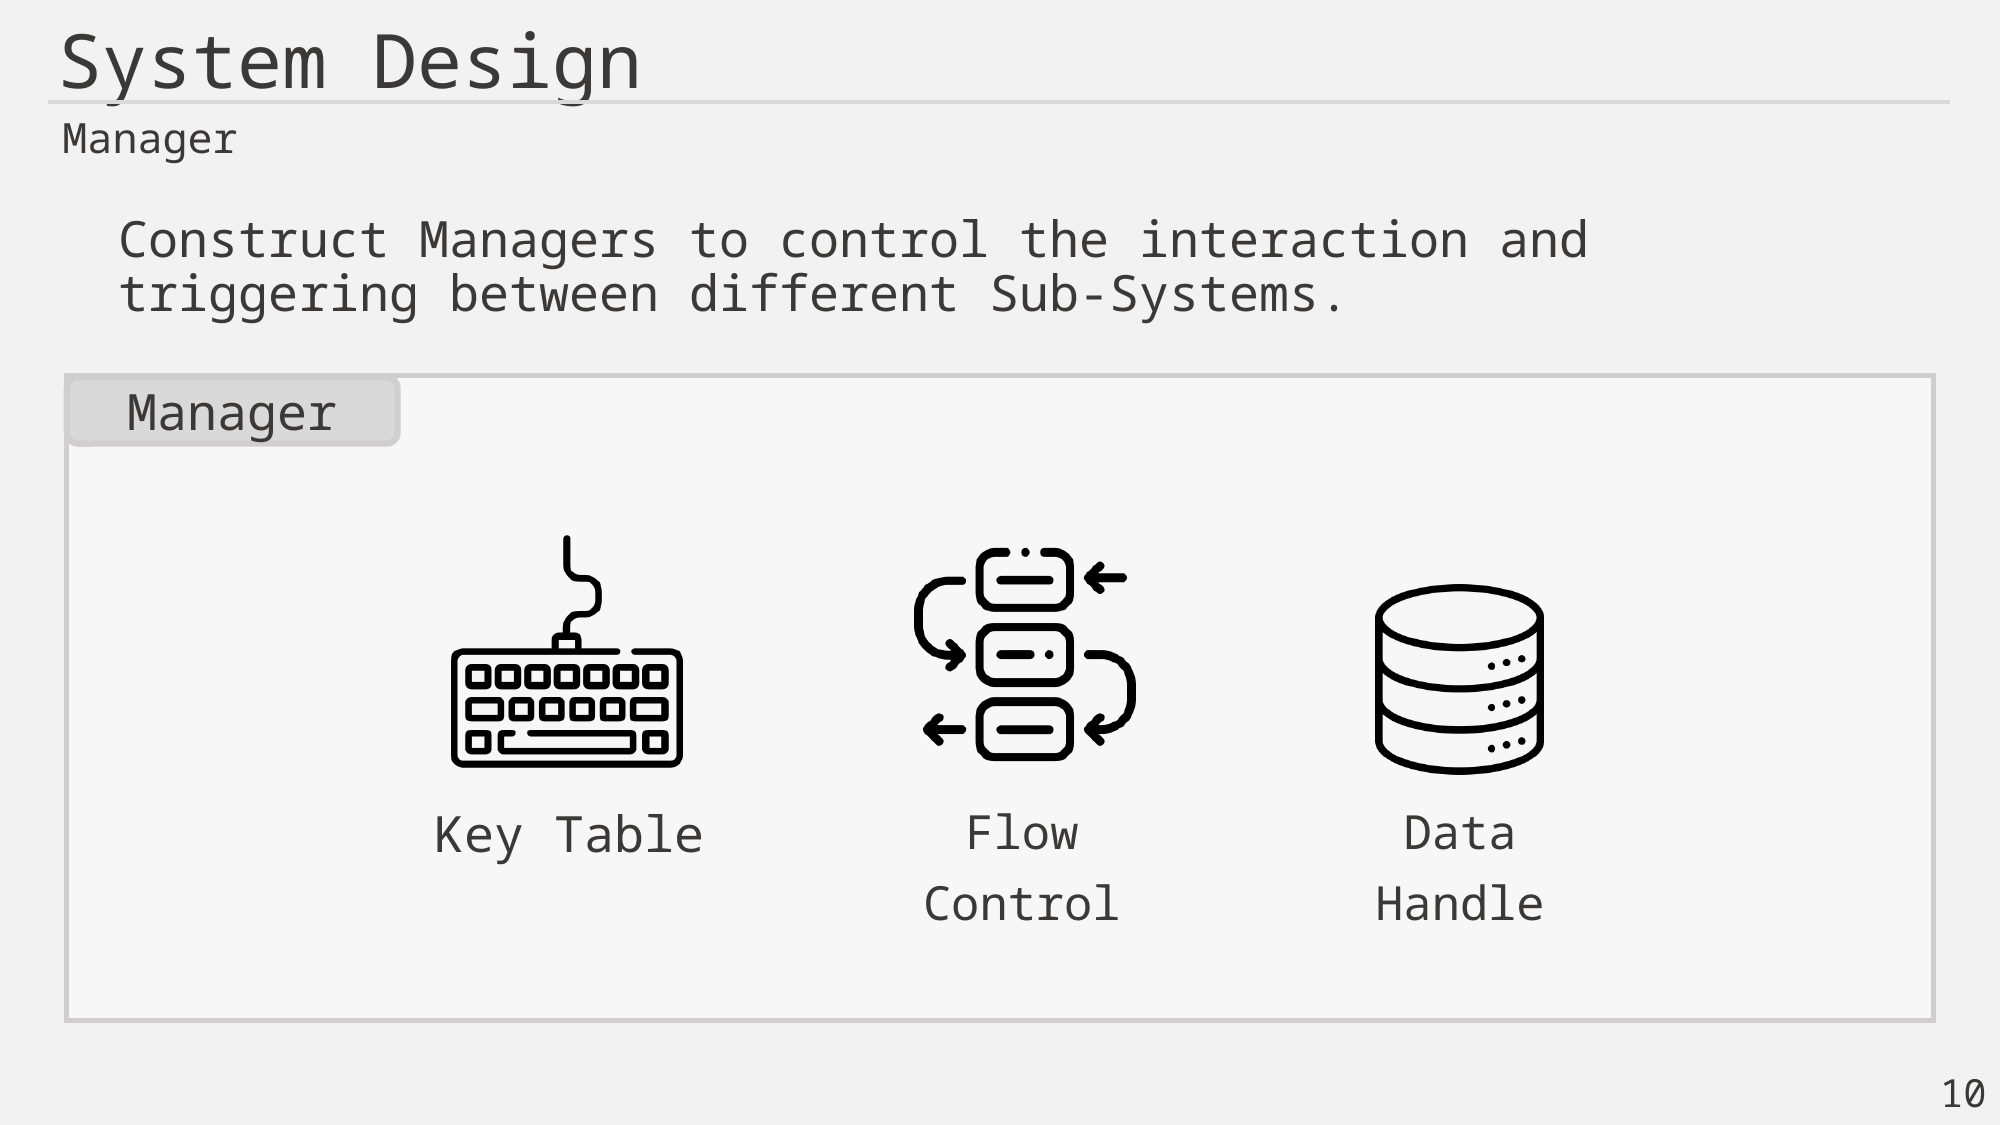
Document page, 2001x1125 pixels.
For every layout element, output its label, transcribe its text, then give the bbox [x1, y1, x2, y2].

picture [422, 522, 700, 780]
picture [899, 539, 1157, 780]
text_box [66, 375, 1934, 1022]
picture [1357, 566, 1563, 781]
text_box Key Table [397, 801, 742, 939]
text_box Data Handle [1288, 801, 1633, 939]
text_box Construct Managers to control the interaction and triggering between different Sub-Systems. [103, 206, 1898, 342]
text_box Manager [47, 104, 1161, 169]
text_box Flow Control [849, 801, 1195, 939]
text_box Manager [65, 376, 399, 445]
title System Design [42, 0, 1155, 128]
